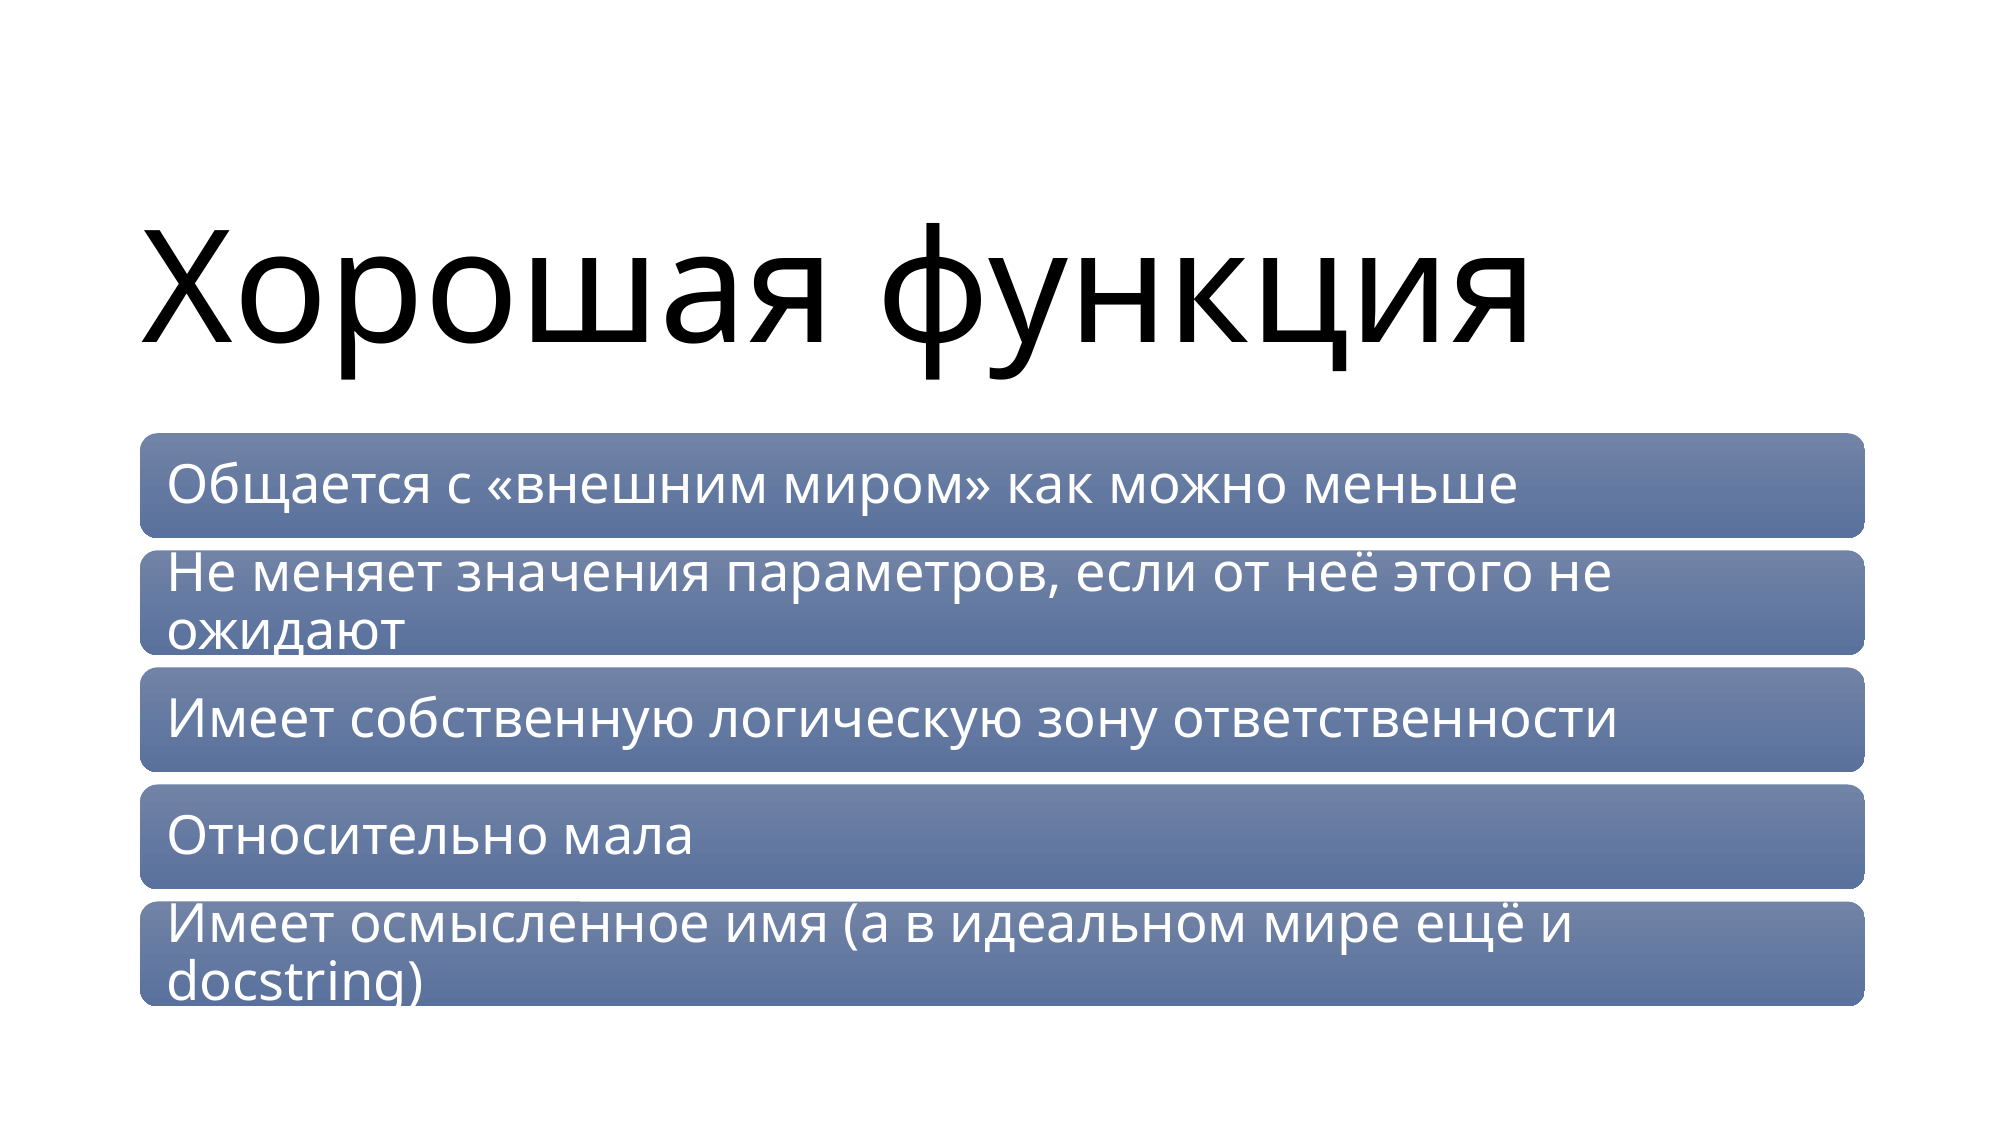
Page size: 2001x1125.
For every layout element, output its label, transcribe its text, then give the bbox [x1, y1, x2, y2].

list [139, 426, 1865, 1014]
title Хорошая функция [141, 183, 1867, 401]
